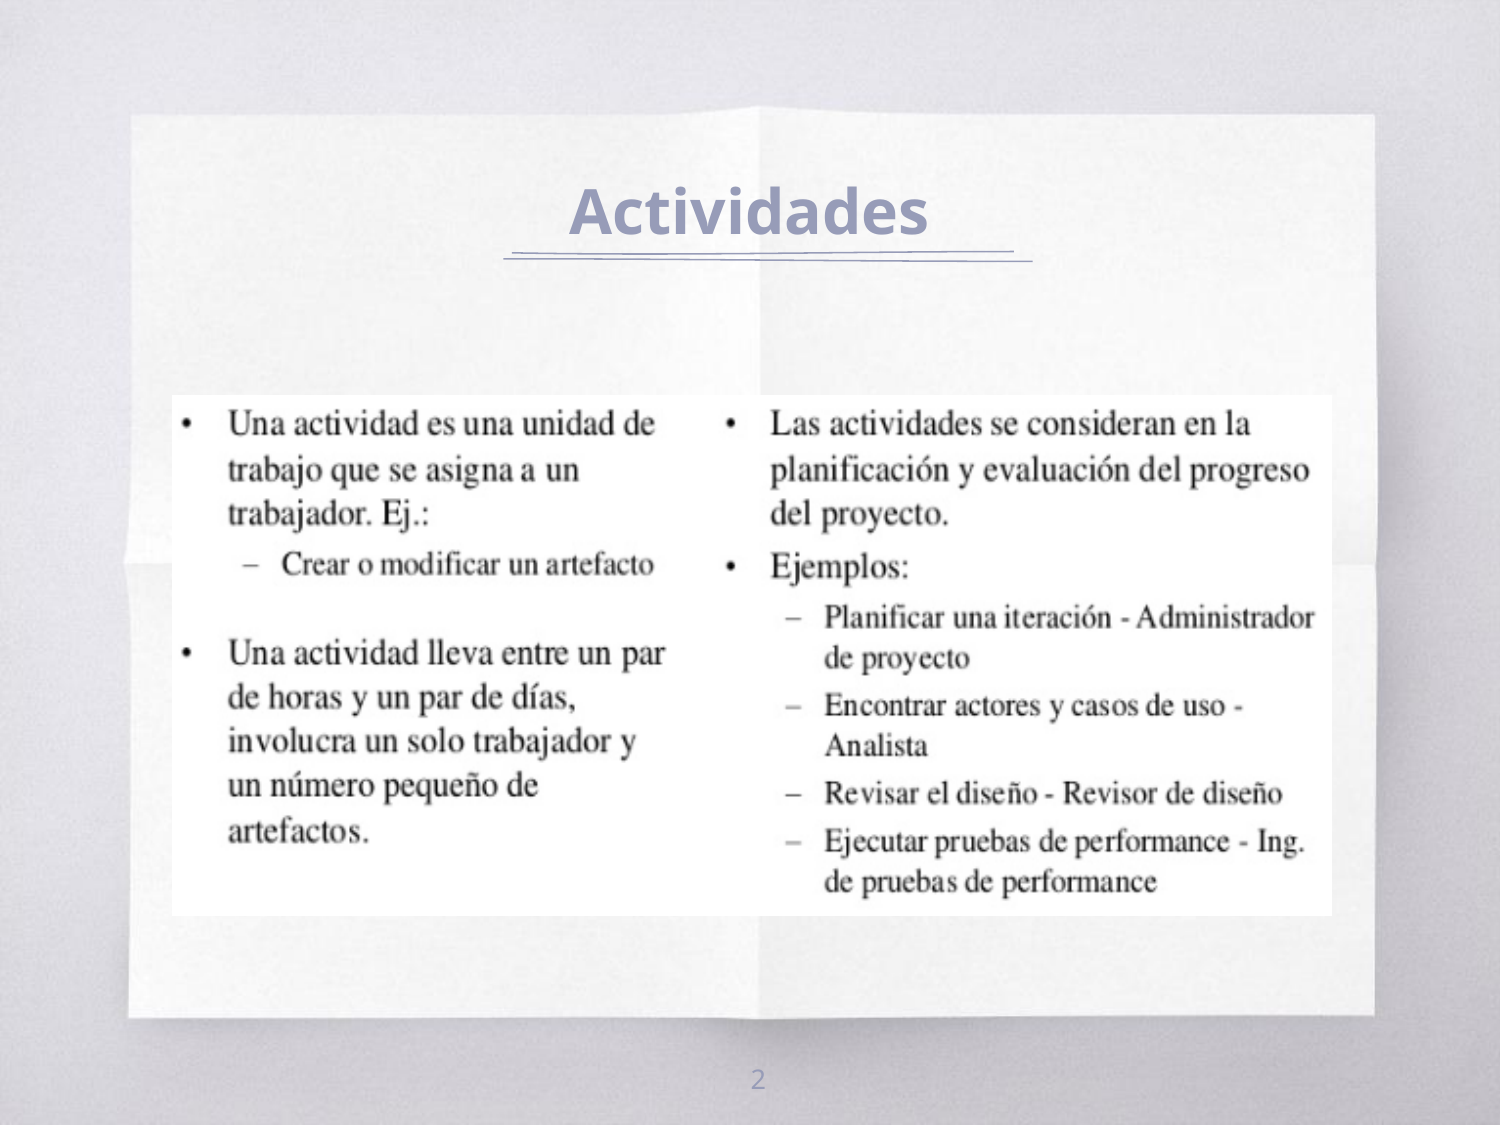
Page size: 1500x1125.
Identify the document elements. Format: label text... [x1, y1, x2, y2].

picture [0, 0, 1500, 1125]
title Actividades [168, 113, 1332, 263]
slide_number 2 [713, 1047, 804, 1113]
